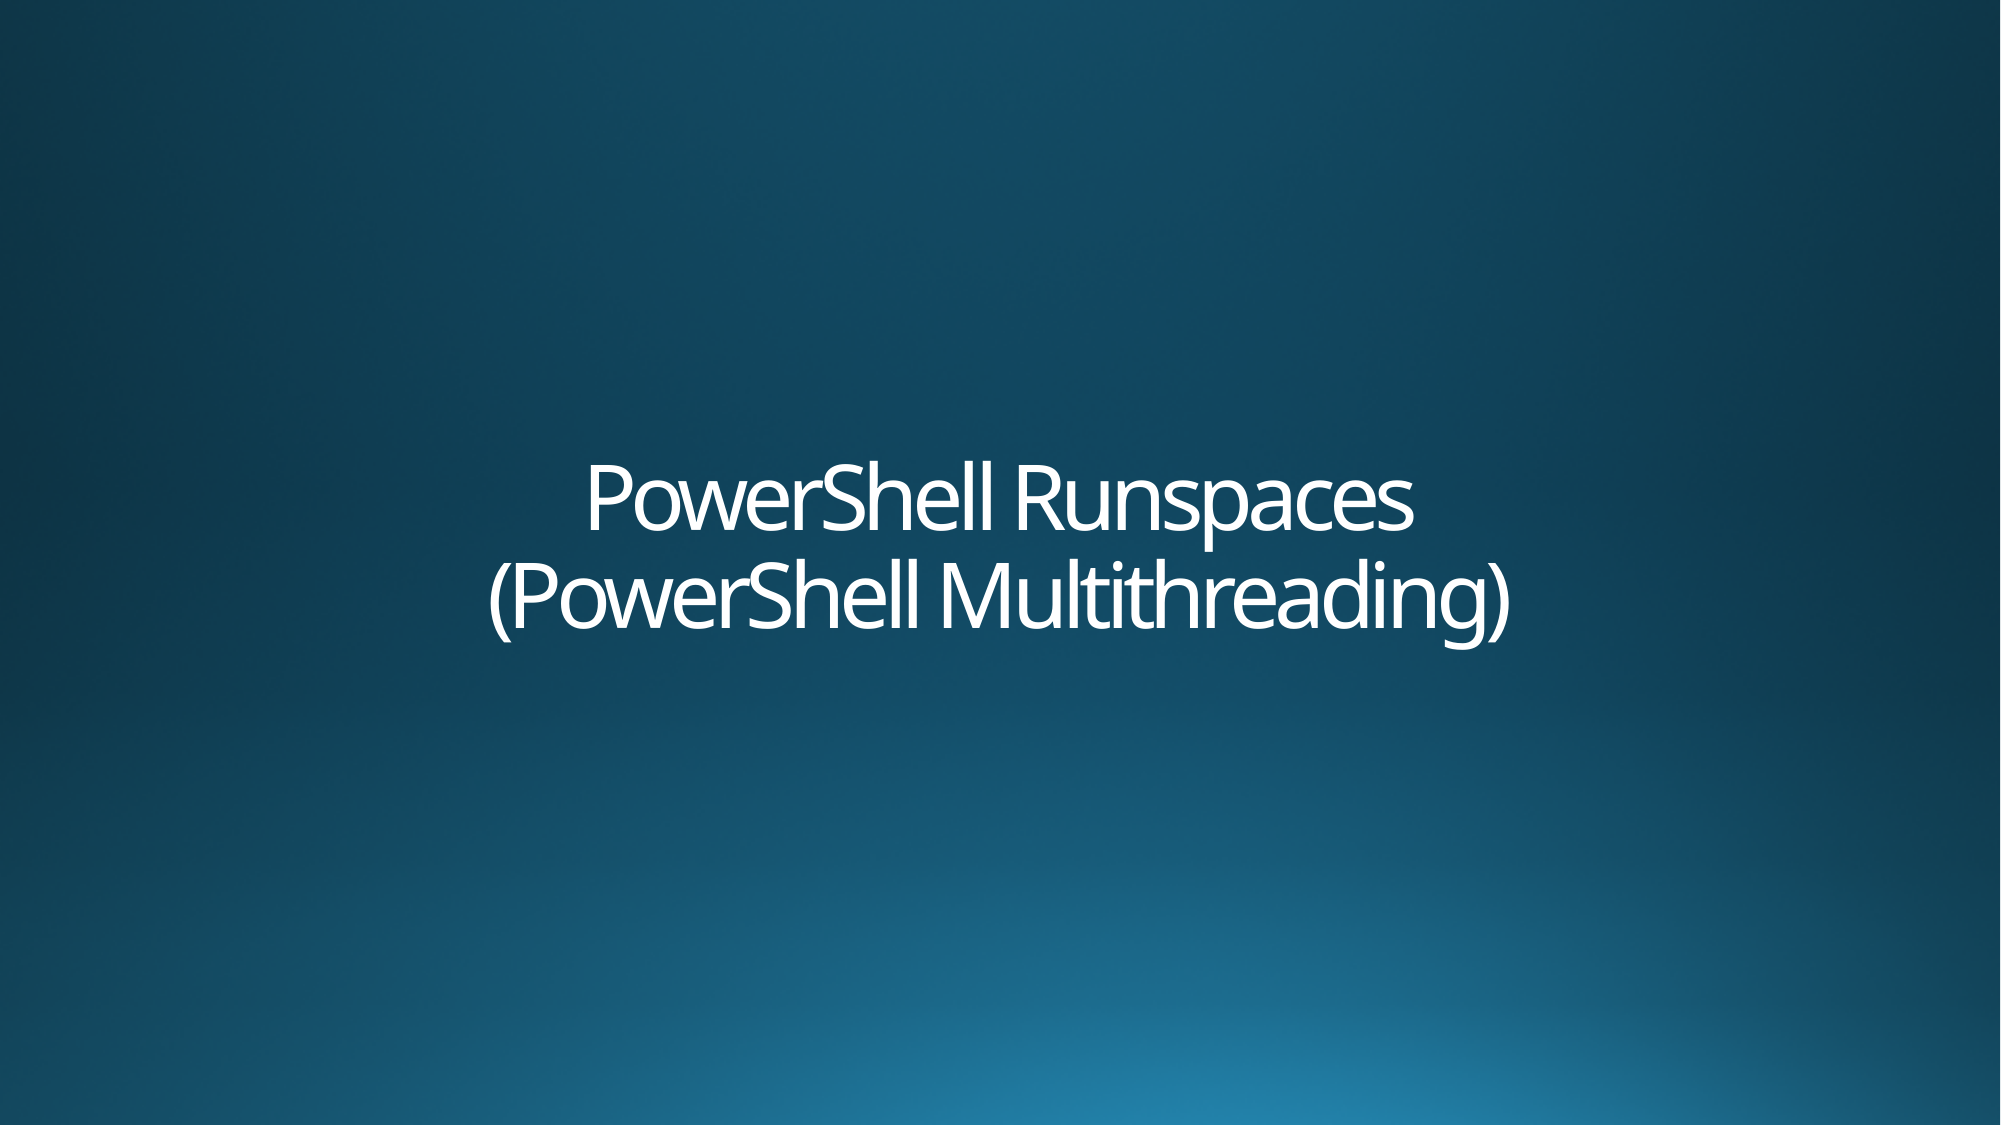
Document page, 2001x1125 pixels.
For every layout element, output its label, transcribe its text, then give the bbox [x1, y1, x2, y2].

picture [0, 0, 2001, 1125]
title PowerShell Runspaces (PowerShell Multithreading) [457, 444, 1543, 681]
